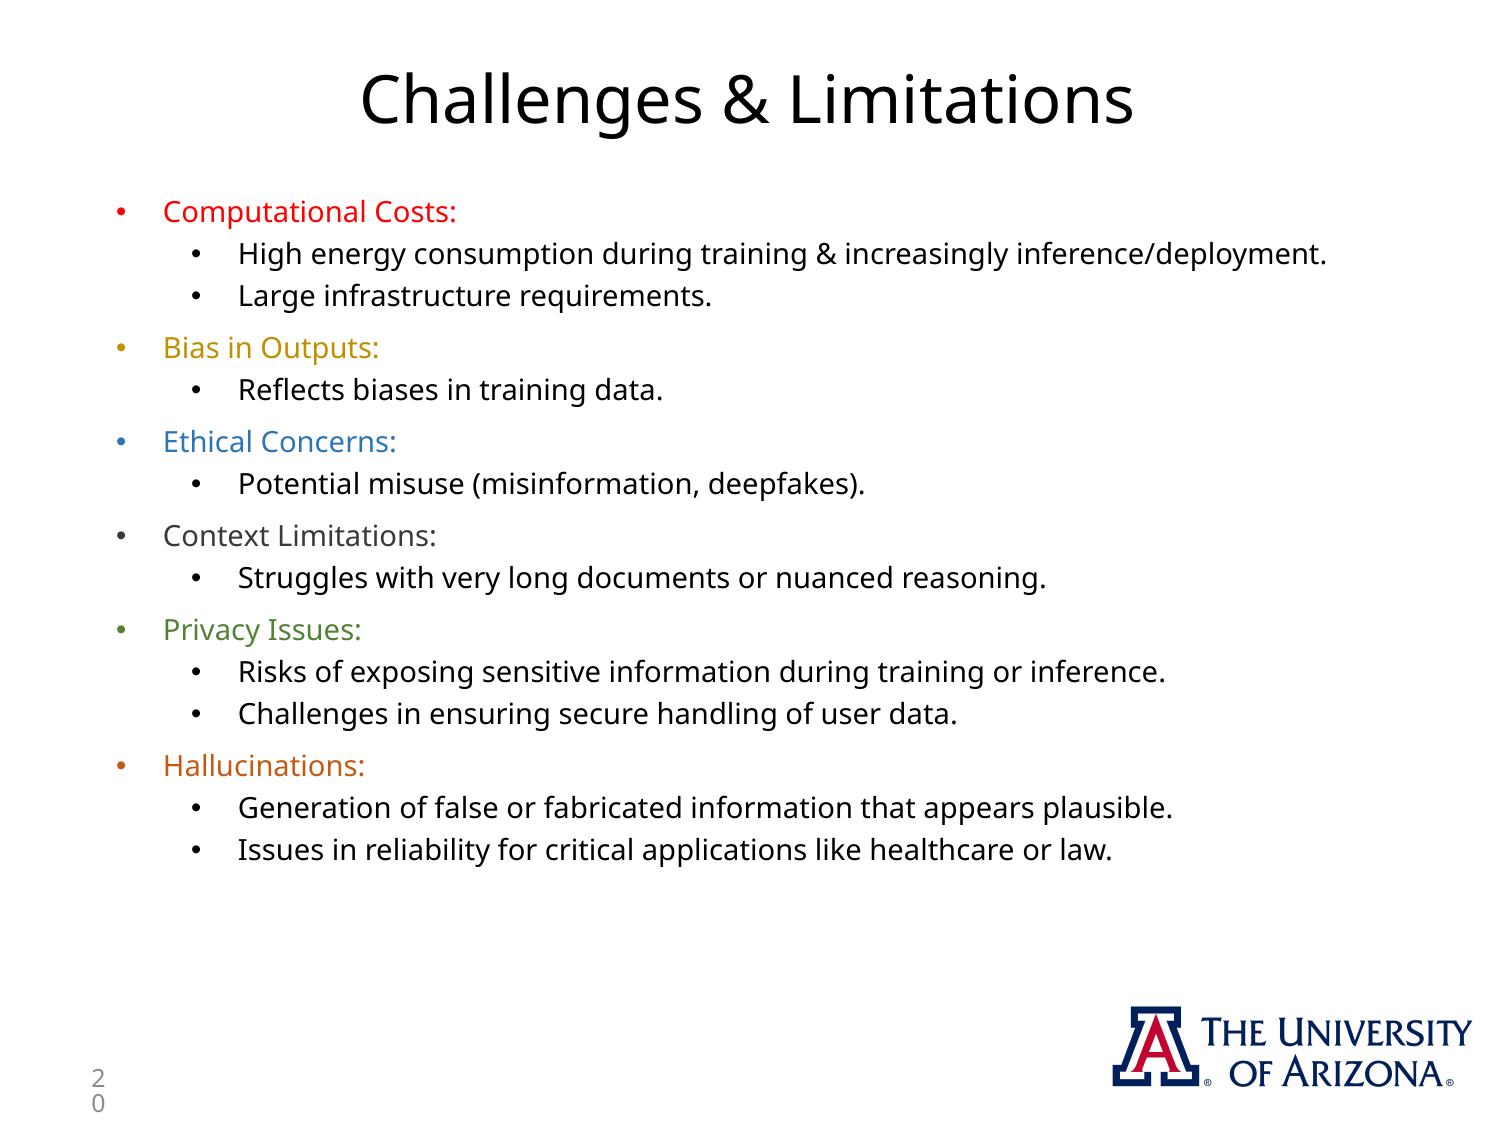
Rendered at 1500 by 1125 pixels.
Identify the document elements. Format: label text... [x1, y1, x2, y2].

slide_number 20 [76, 1049, 126, 1109]
title Challenges & Limitations [110, 34, 1386, 146]
subtitle Computational Costs: High energy consumption during training & increasingly inference/deployment. Large infrastructure requirements. Bias in Outputs: Reflects biases in training data. Ethical Concerns: Potential misuse (misinformation, deepfakes). Context Limitations: Struggles with very long documents or nuanced reasoning. Privacy Issues: Risks of exposing sensitive information during training or inference. Challenges in ensuring secure handling of user data. Hallucinations: Generation of false or fabricated information that appears plausible. Issues in reliability for critical applications like healthcare or law. [101, 190, 1478, 891]
picture [1105, 1000, 1478, 1094]
